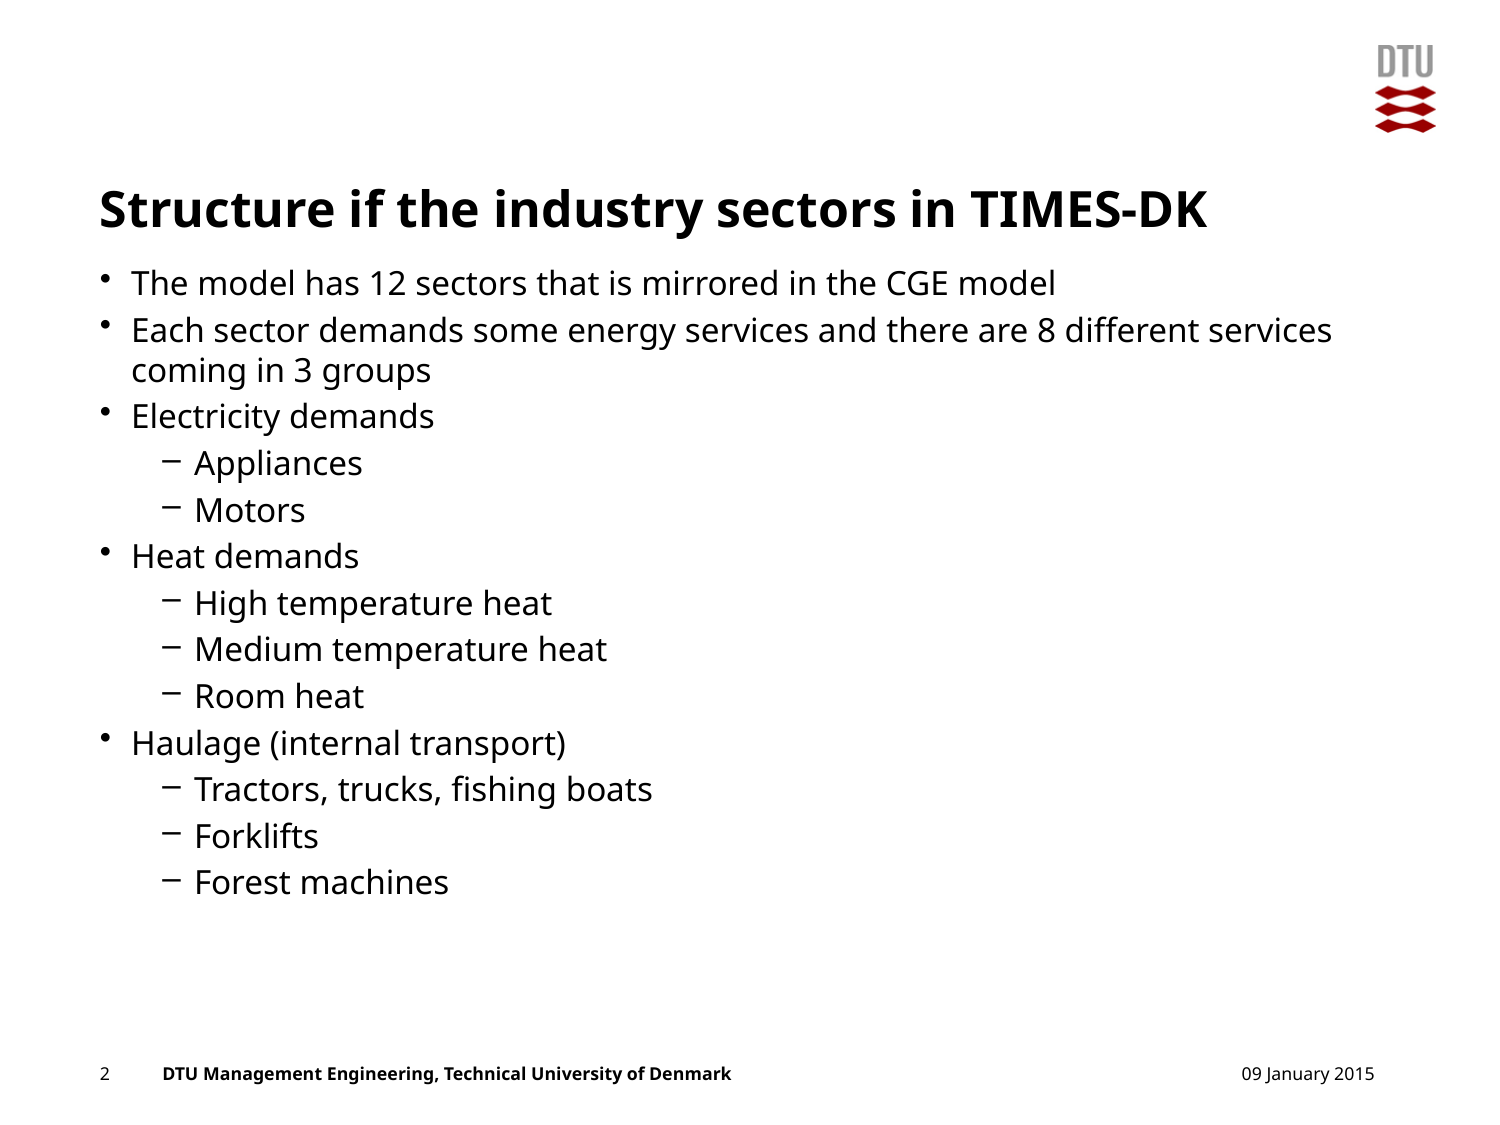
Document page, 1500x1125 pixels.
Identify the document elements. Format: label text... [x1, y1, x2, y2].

list The model has 12 sectors that is mirrored in the CGE model Each sector demands some energy services and there are 8 different services coming in 3 groups Electricity demands Appliances Motors Heat demands High temperature heat Medium temperature heat Room heat Haulage (internal transport) Tractors, trucks, fishing boats Forklifts Forest machines [99, 262, 1375, 1012]
picture [1375, 45, 1436, 133]
title Structure if the industry sectors in TIMES-DK [99, 50, 1375, 238]
slide_number 2 [99, 1062, 151, 1113]
